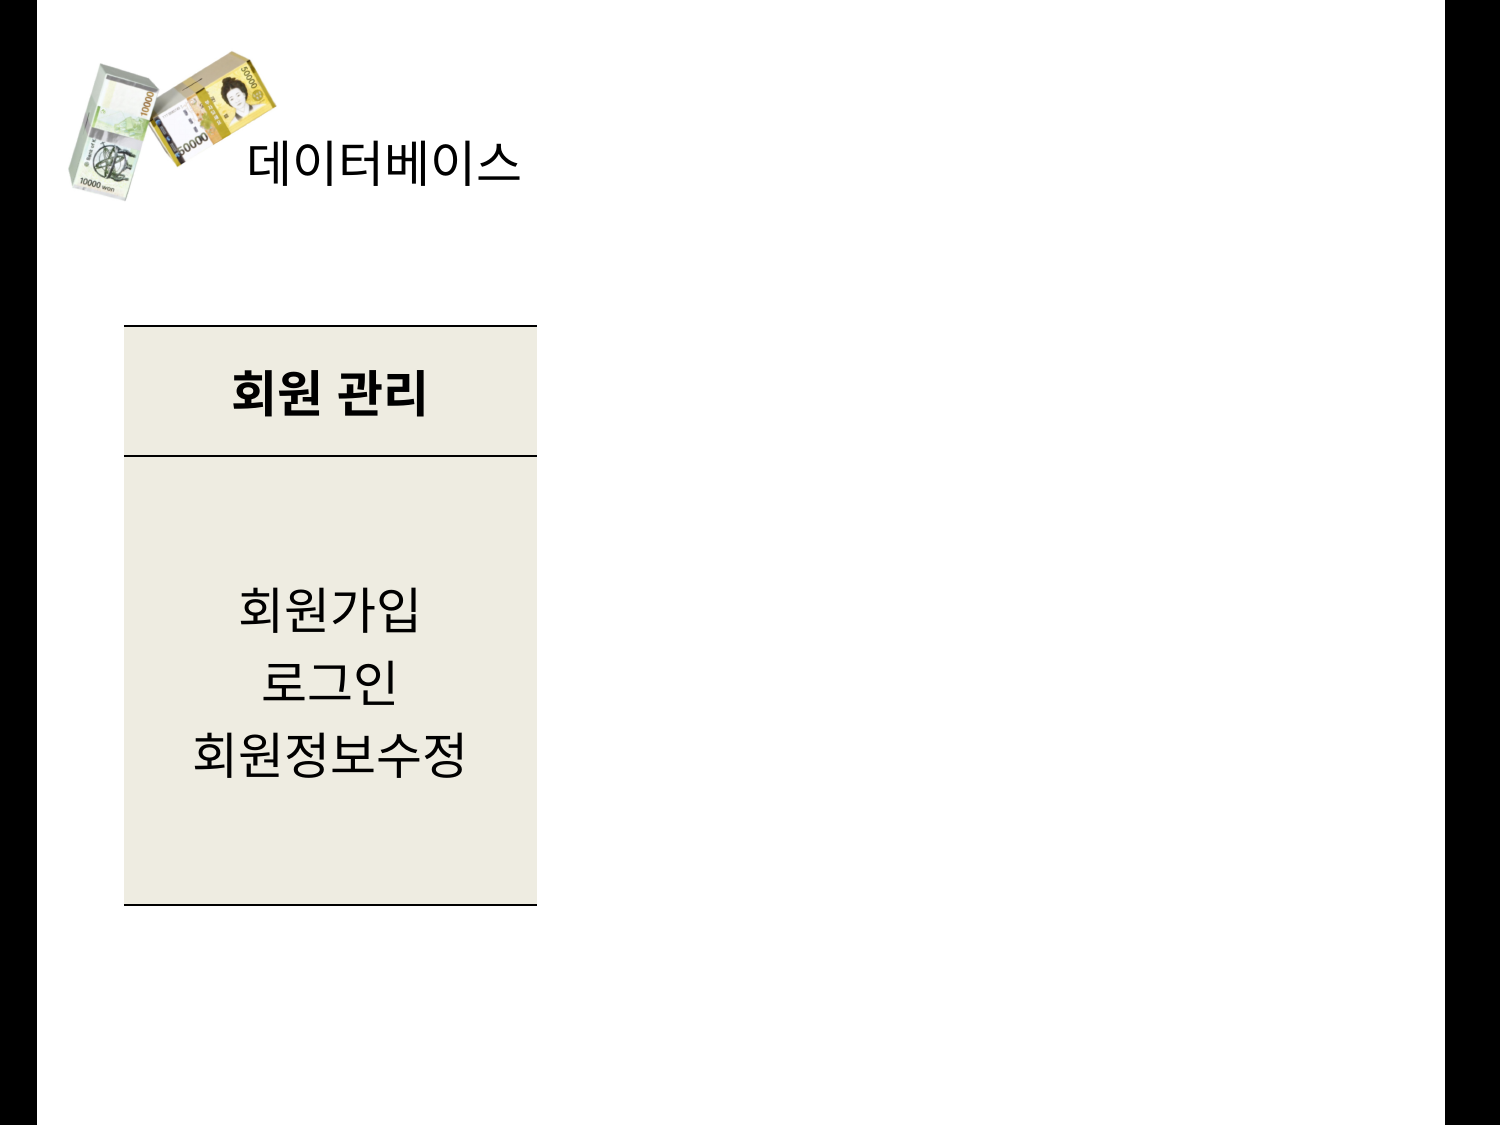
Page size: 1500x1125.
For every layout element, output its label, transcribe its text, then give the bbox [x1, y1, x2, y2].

text_box [0, 0, 37, 1125]
text_box [1445, 0, 1500, 1125]
table_cell 회원가입 로그인 회원정보수정 [124, 457, 537, 904]
table_header 회원 관리 [124, 327, 537, 455]
text_box 데이터베이스 [231, 125, 538, 201]
picture [37, 0, 289, 235]
